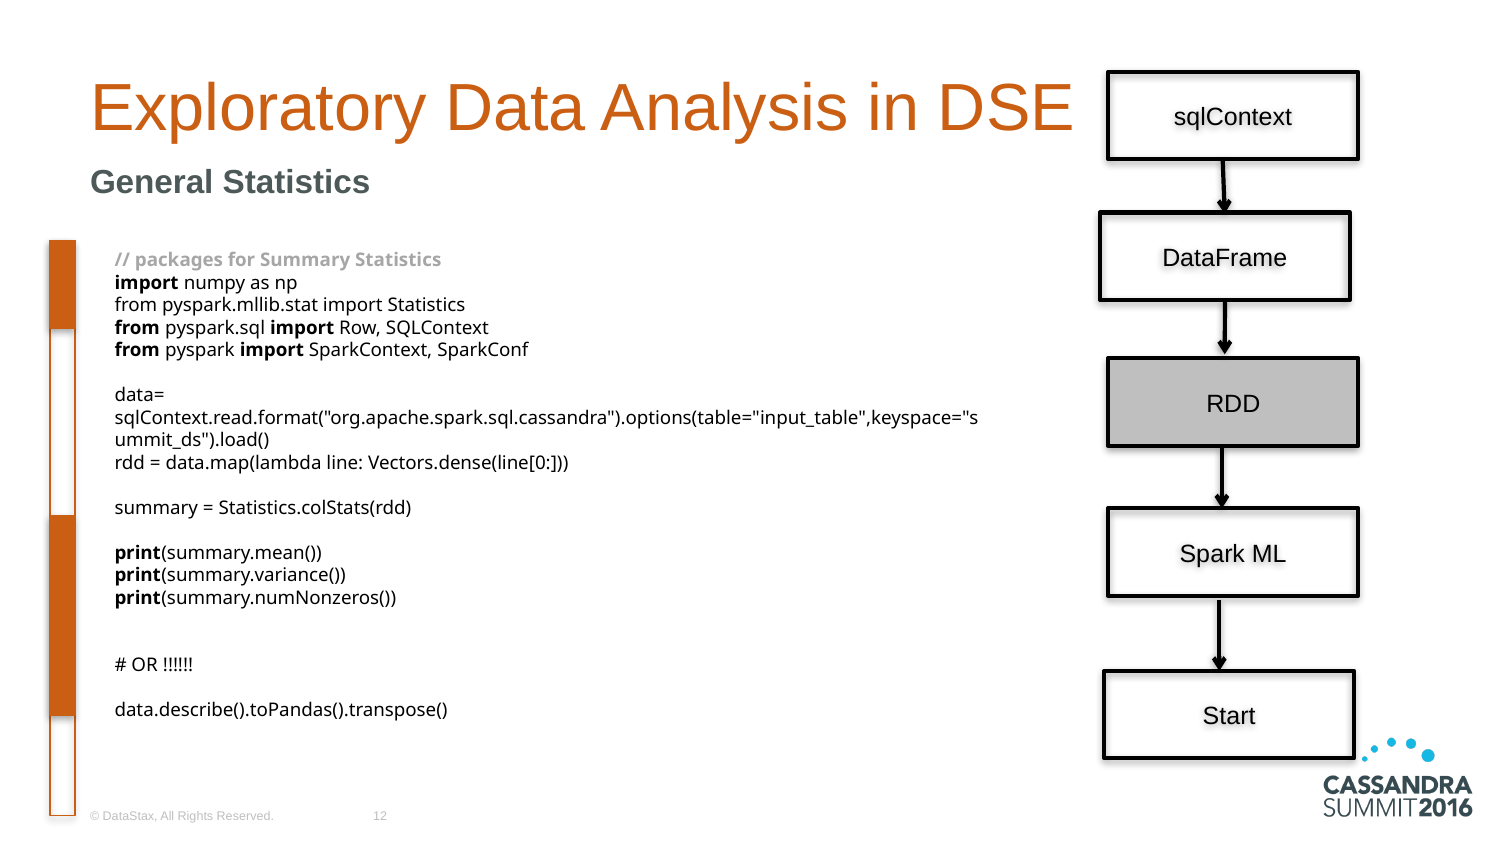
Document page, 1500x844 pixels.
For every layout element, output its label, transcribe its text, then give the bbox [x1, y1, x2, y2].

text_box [1099, 71, 1359, 759]
text_box // packages for Summary Statistics import numpy as np from pyspark.mllib.stat import Statistics from pyspark.sql import Row, SQLContext from pyspark import SparkContext, SparkConf data= sqlContext.read.format("org.apache.spark.sql.cassandra").options(table="input_table",keyspace="summit_ds").load() rdd = data.map(lambda line: Vectors.dense(line[0:])) summary = Statistics.colStats(rdd) print(summary.mean()) print(summary.variance()) print(summary.numNonzeros()) # OR !!!!!! data.describe().toPandas().transpose() [99, 240, 1000, 796]
slide_number 12 [346, 796, 414, 839]
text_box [49, 240, 76, 816]
picture [1320, 734, 1475, 819]
list General Statistics [75, 152, 925, 208]
title Exploratory Data Analysis in DSE [75, 33, 1425, 175]
footer © DataStax, All Rights Reserved. [75, 793, 337, 839]
